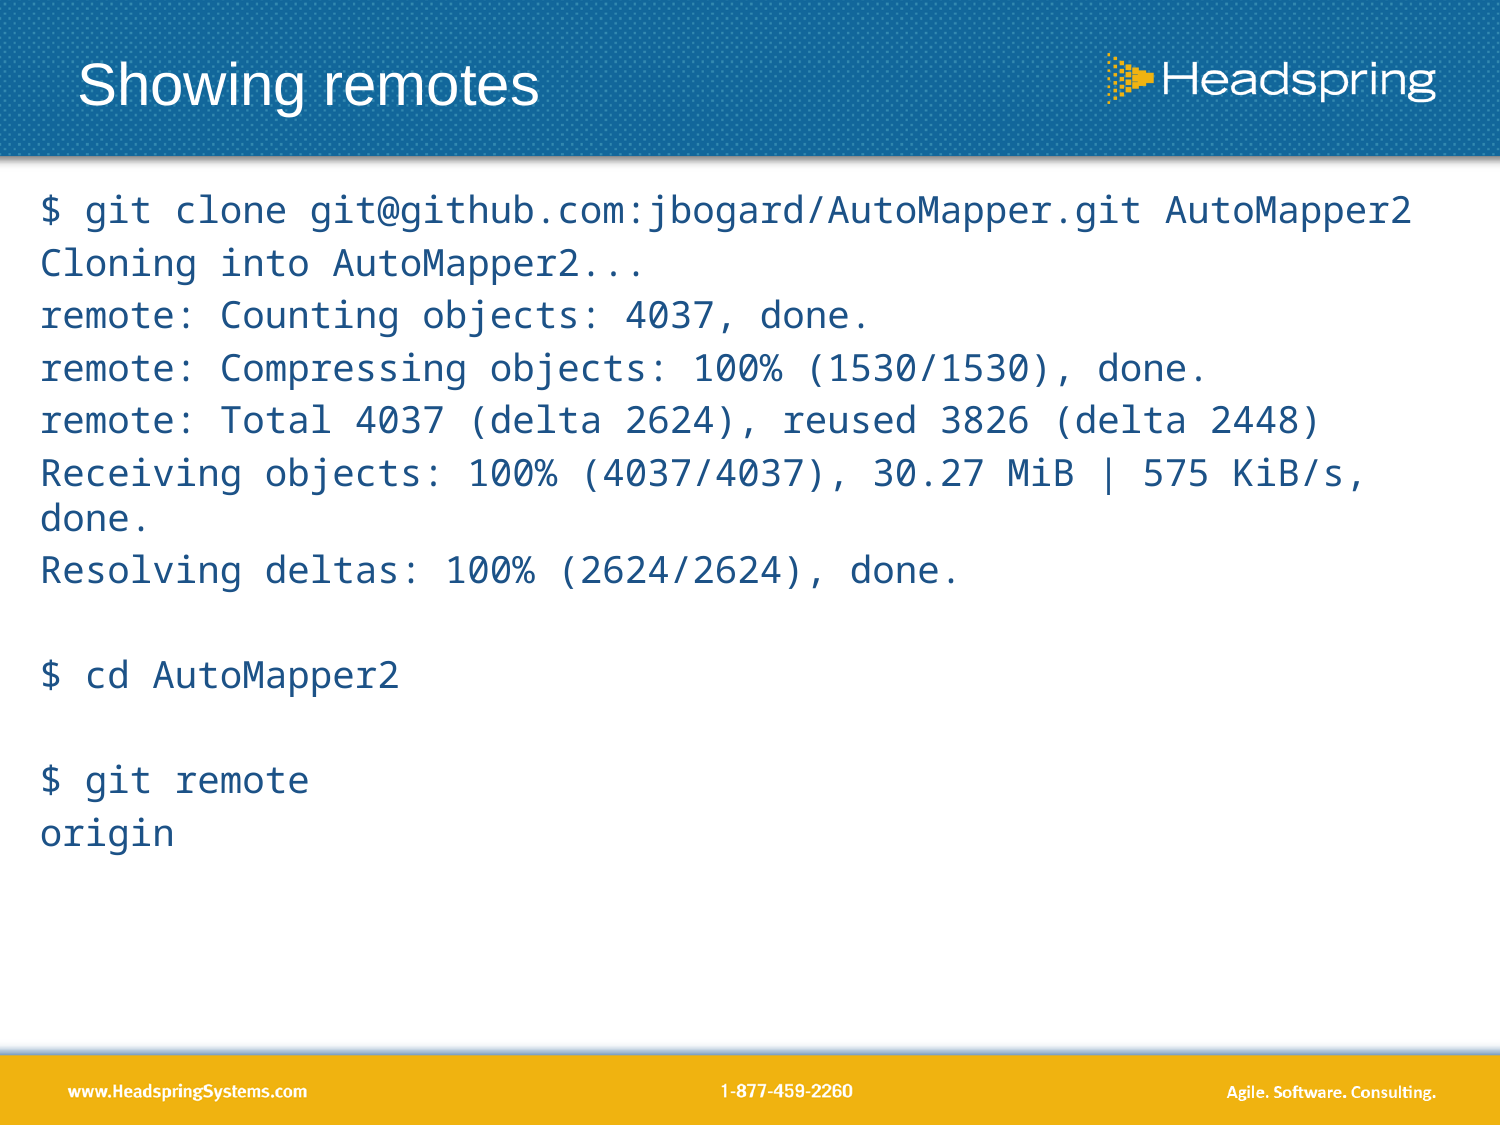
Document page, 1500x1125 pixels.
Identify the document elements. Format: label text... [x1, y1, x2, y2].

list $ git clone git@github.com:jbogard/AutoMapper.git AutoMapper2 Cloning into AutoMapper2... remote: Counting objects: 4037, done. remote: Compressing objects: 100% (1530/1530), done. remote: Total 4037 (delta 2624), reused 3826 (delta 2448) Receiving objects: 100% (4037/4037), 30.27 MiB | 575 KiB/s, done. Resolving deltas: 100% (2624/2624), done. $ cd AutoMapper2 $ git remote origin [24, 178, 1476, 426]
picture [0, 0, 1500, 1125]
title Showing remotes [62, 37, 1338, 126]
